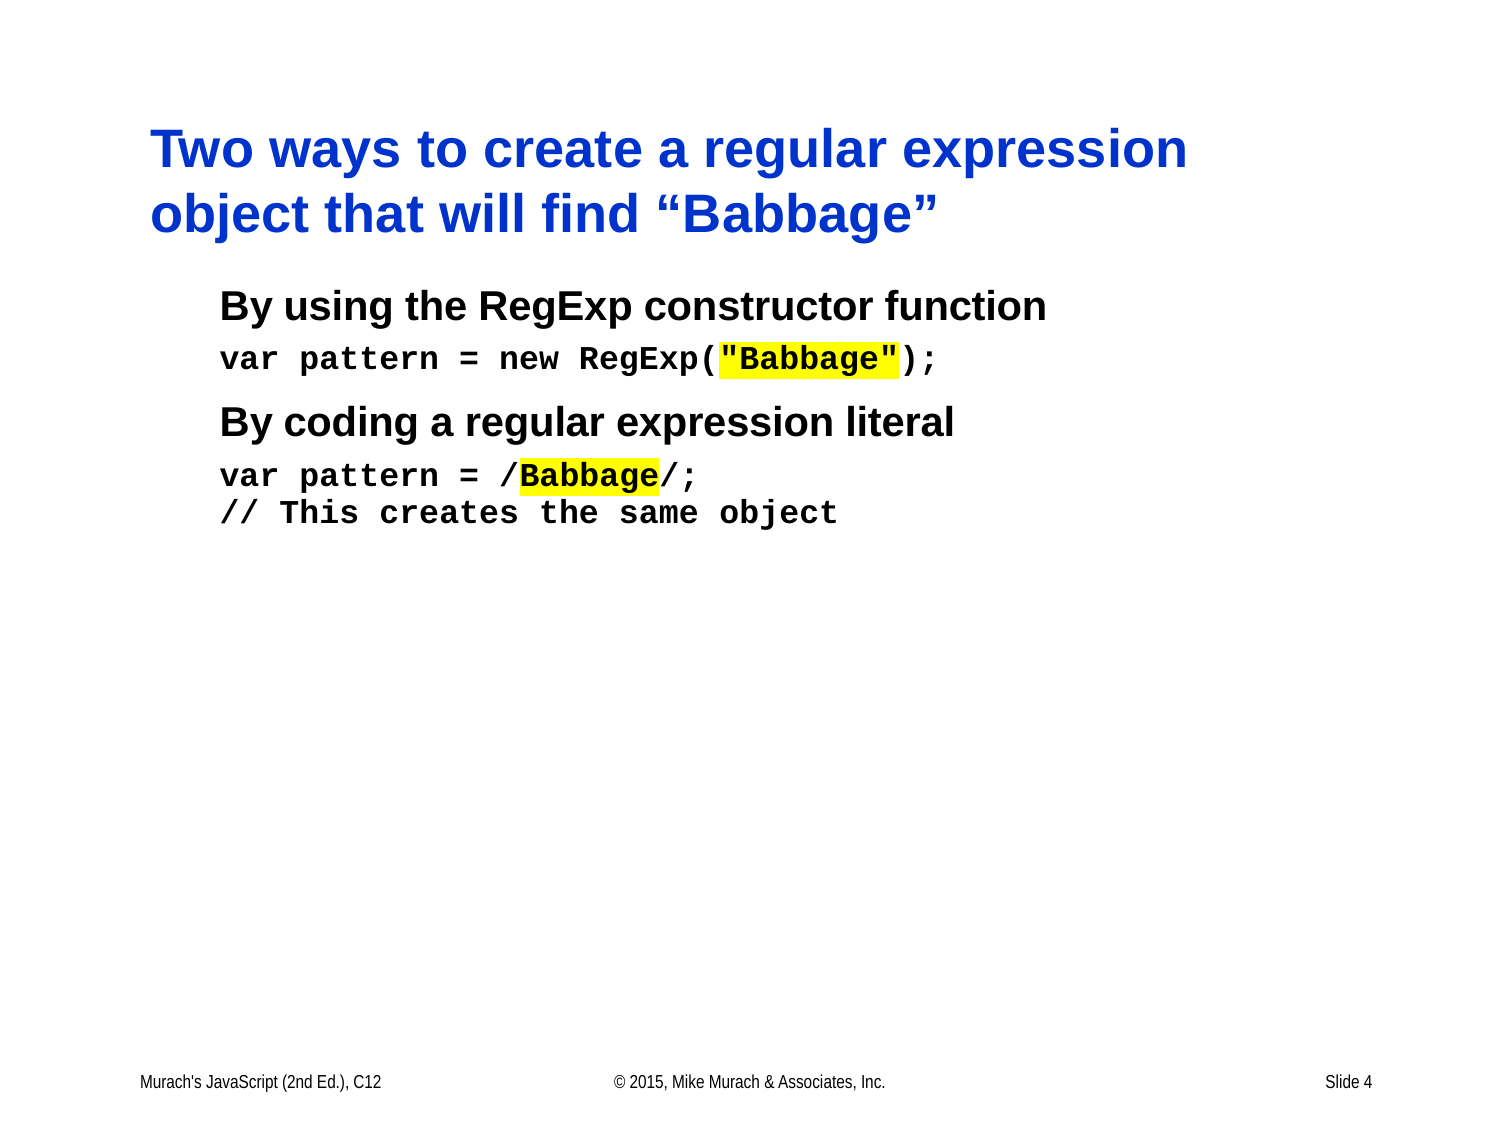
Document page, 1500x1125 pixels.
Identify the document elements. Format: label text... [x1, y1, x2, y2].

slide_number Slide 4 [1074, 1025, 1388, 1100]
footer © 2015, Mike Murach & Associates, Inc. [474, 1025, 1025, 1100]
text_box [162, 262, 1361, 536]
title Two ways to create a regular expression object that will find “Babbage” [150, 112, 1350, 244]
slide_number Murach's JavaScript (2nd Ed.), C12 [125, 1025, 450, 1100]
